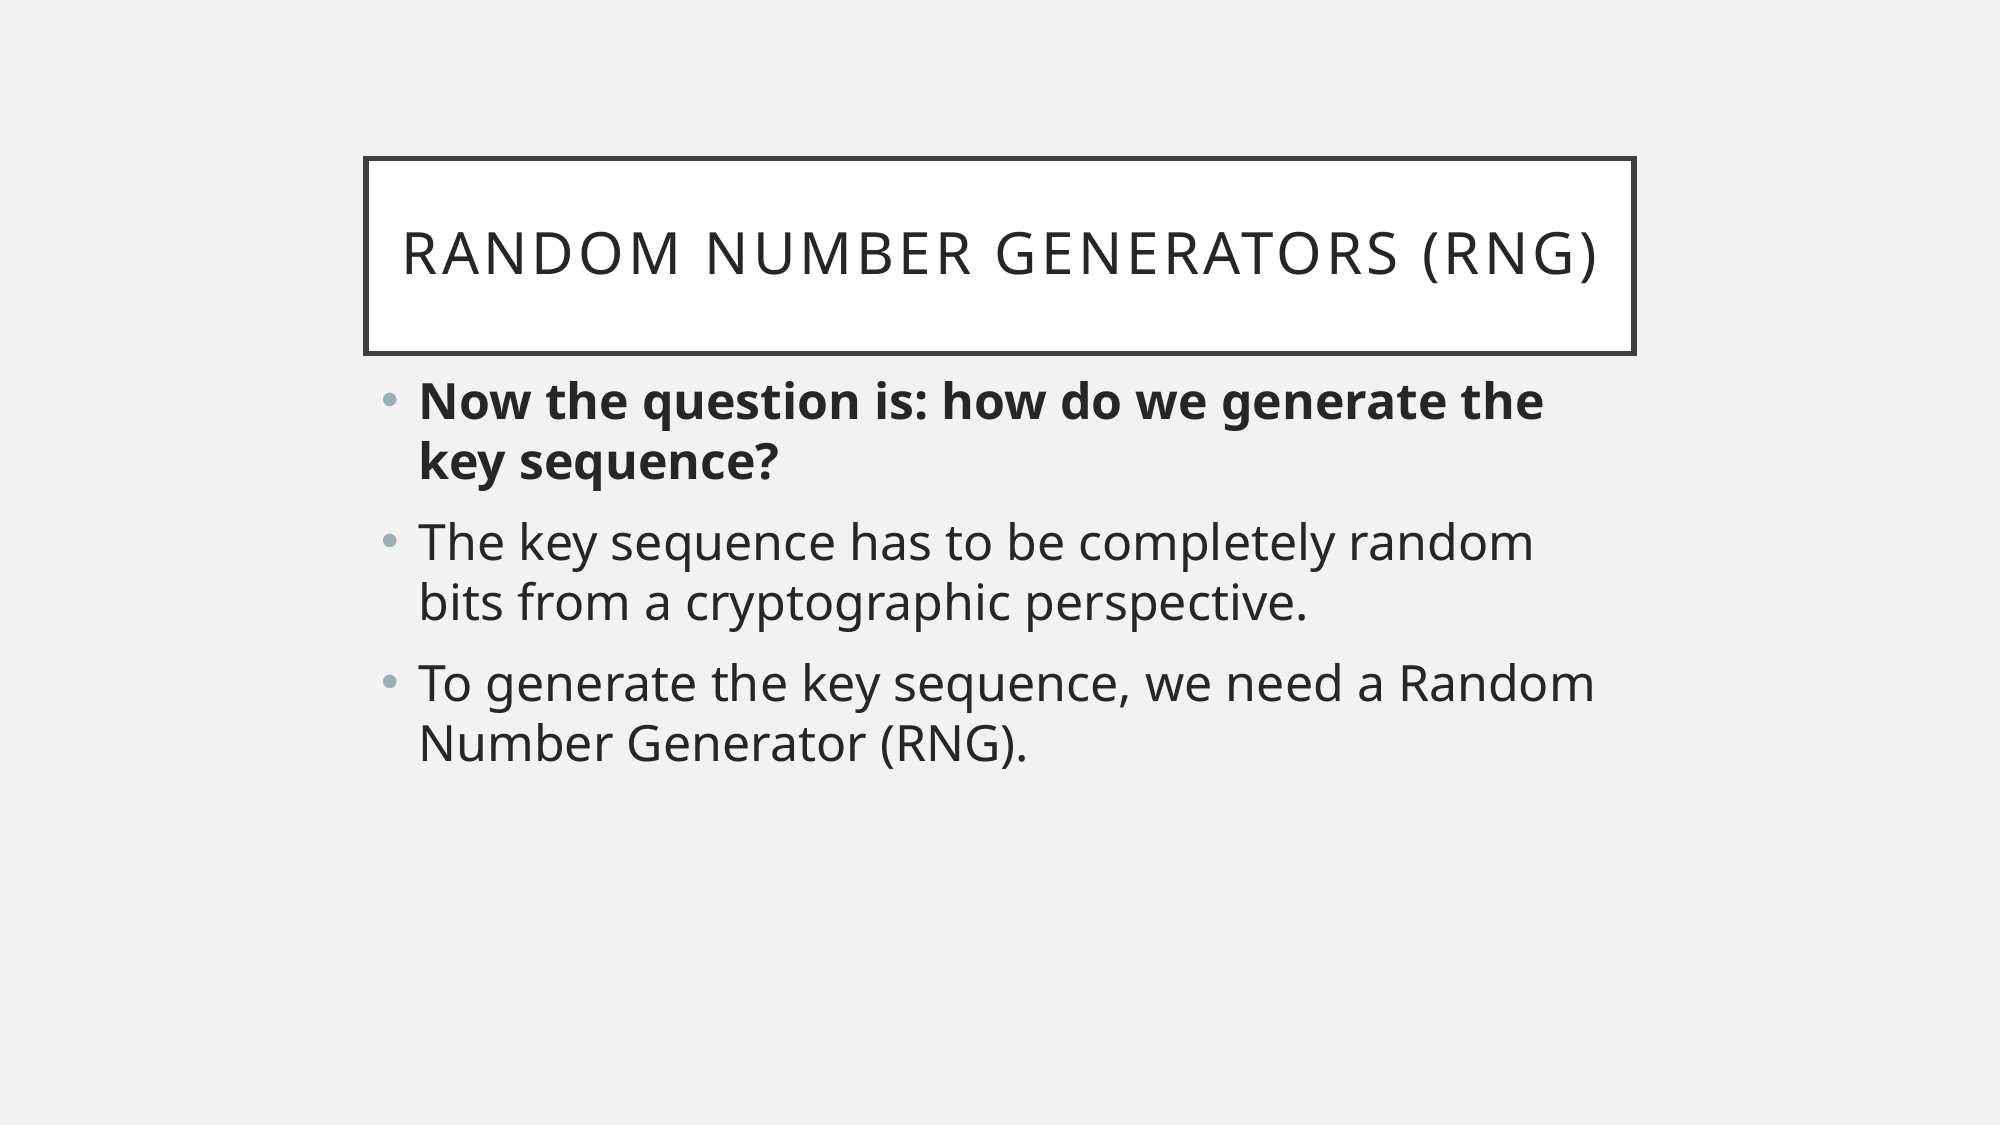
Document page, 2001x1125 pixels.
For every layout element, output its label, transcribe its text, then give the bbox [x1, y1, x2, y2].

list Now the question is: how do we generate the key sequence? The key sequence has to be completely random bits from a cryptographic perspective. To generate the key sequence, we need a Random Number Generator (RNG). [366, 281, 1634, 791]
title Random number generators (RNG) [363, 156, 1637, 356]
